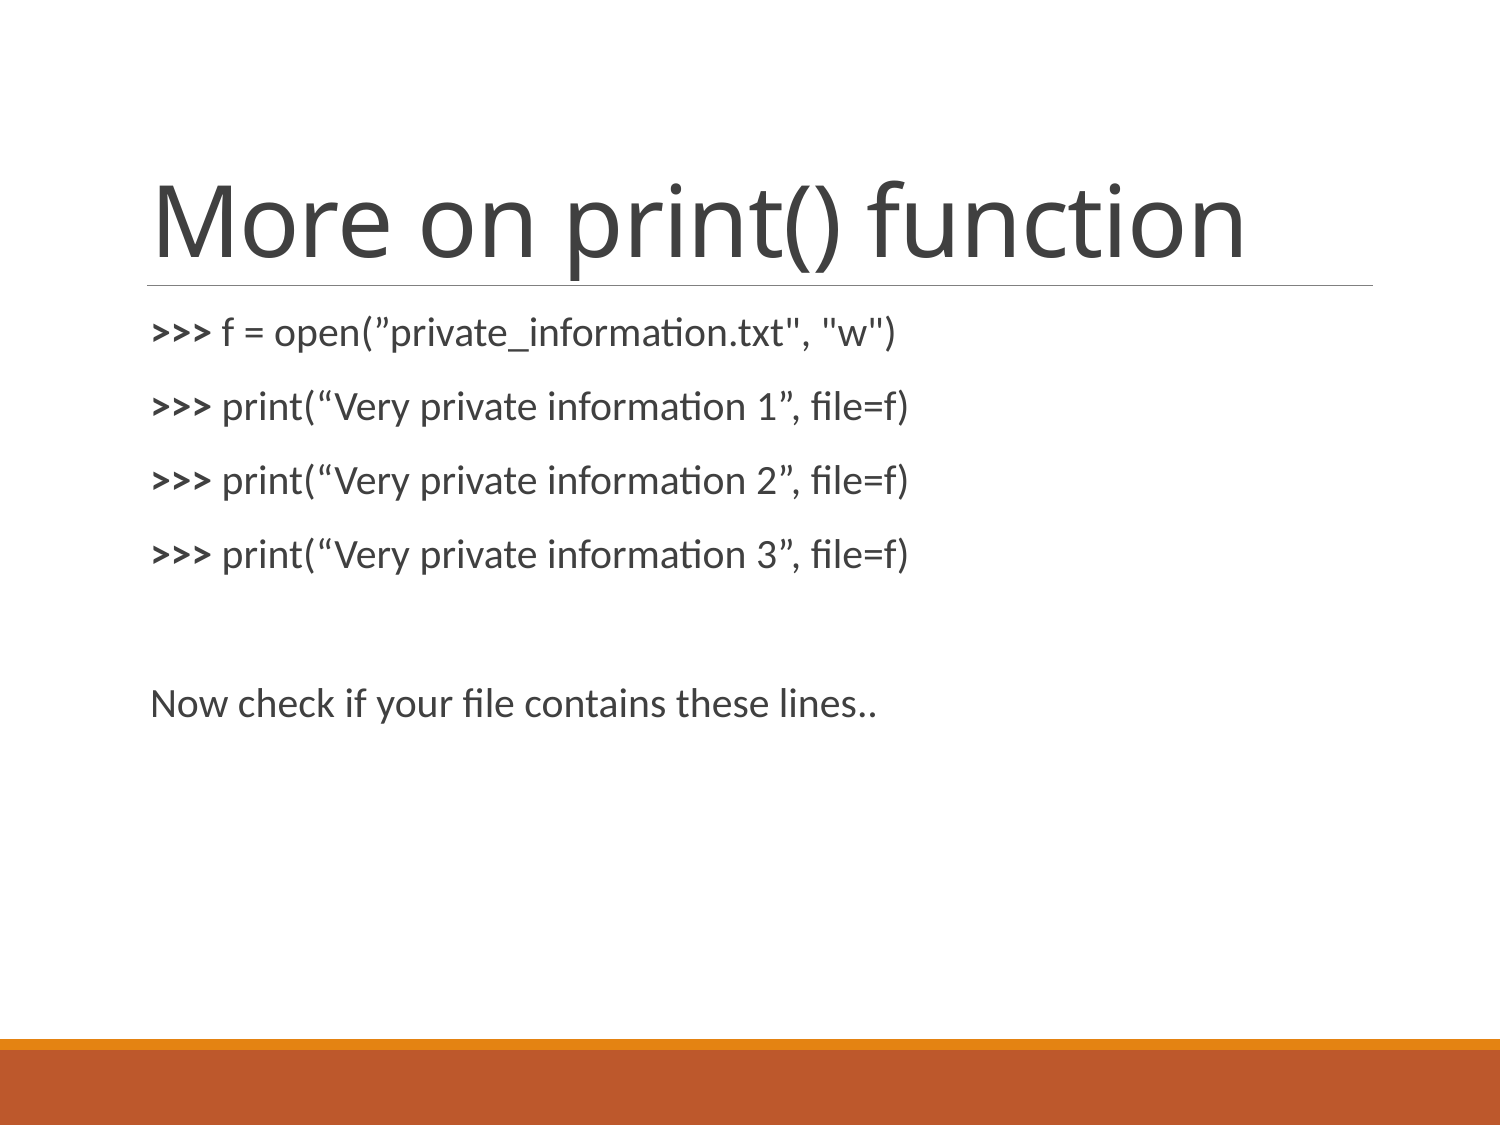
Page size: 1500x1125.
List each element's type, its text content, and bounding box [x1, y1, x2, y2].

list >>> f = open(”private_information.txt", "w") >>> print(“Very private information 1”, file=f) >>> print(“Very private information 2”, file=f) >>> print(“Very private information 3”, file=f) Now check if your file contains these lines.. [135, 302, 1373, 963]
title More on print() function [135, 47, 1373, 285]
